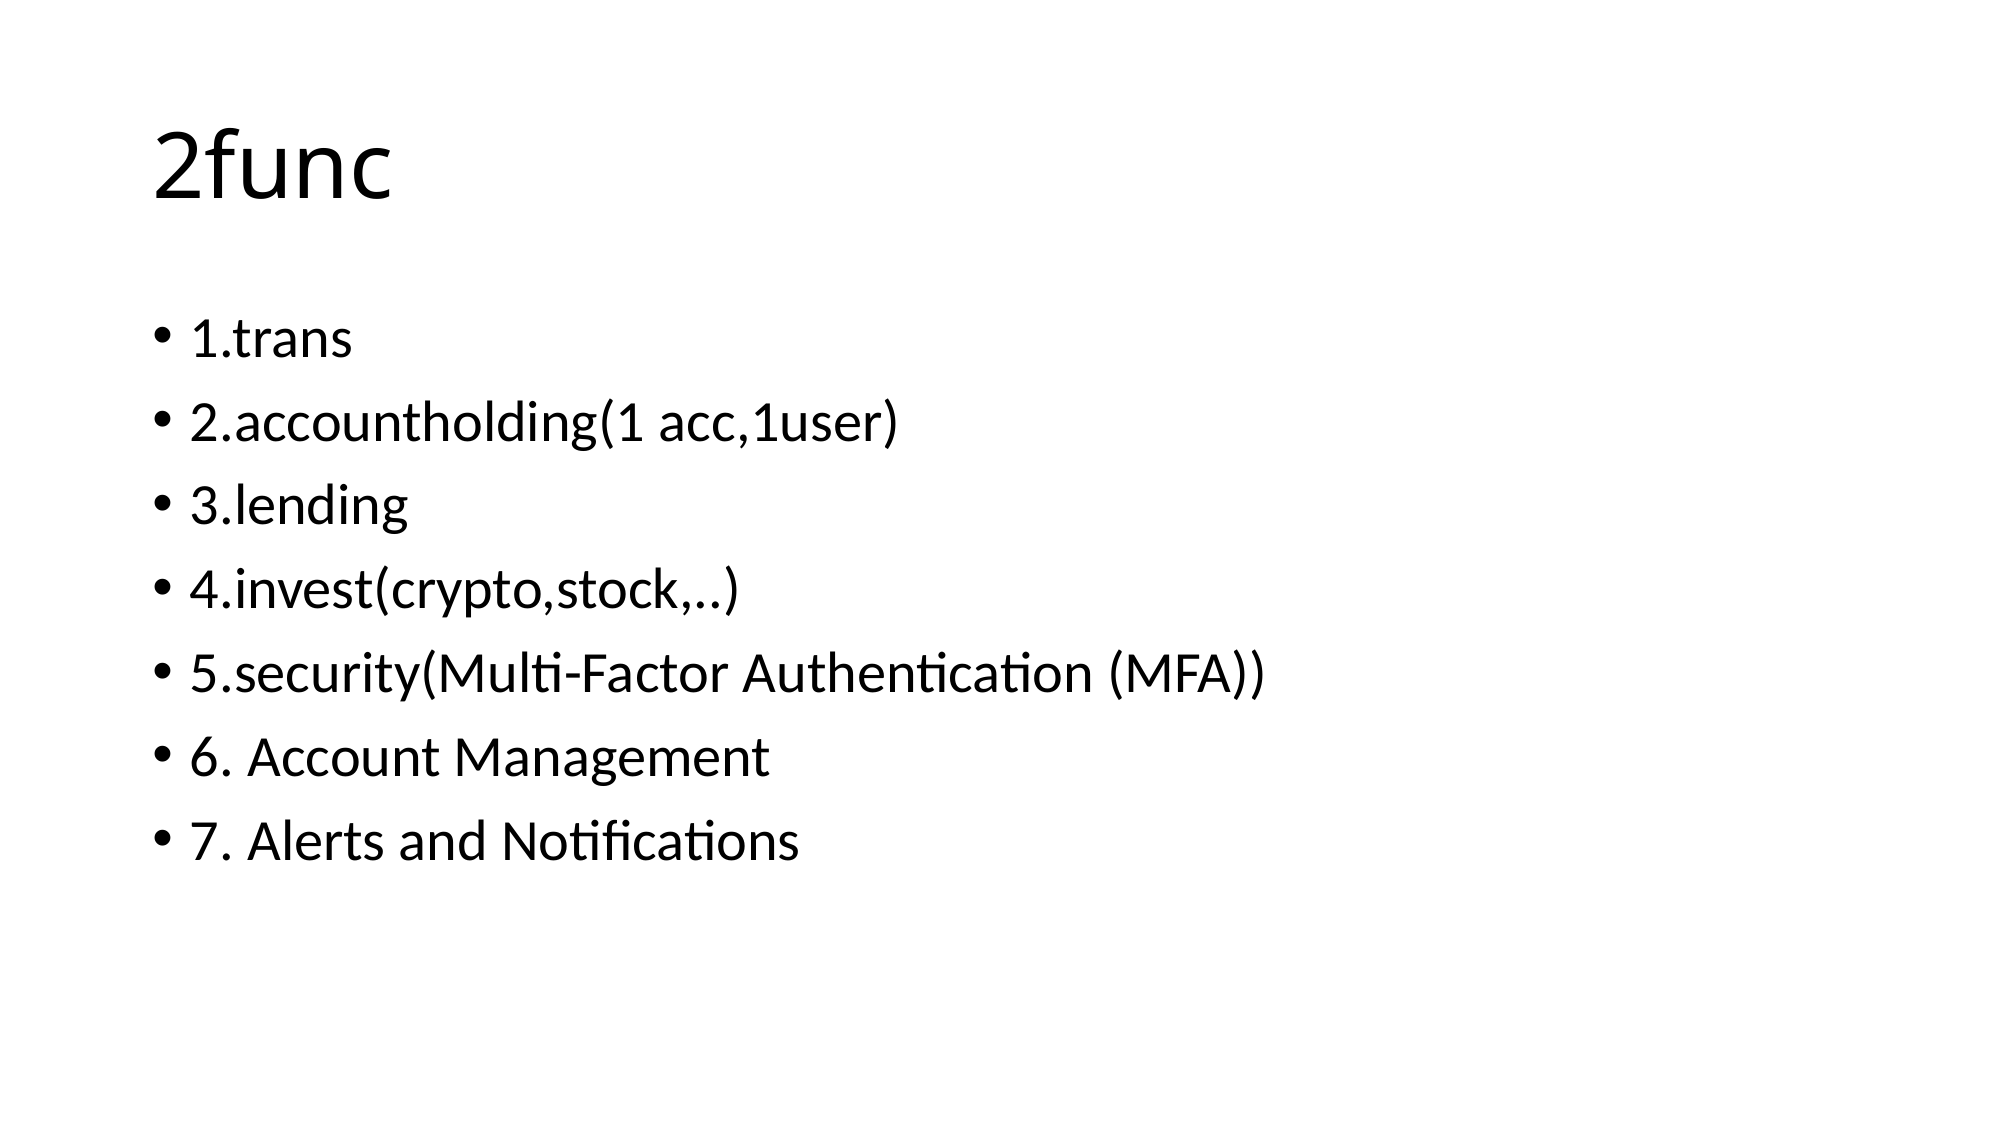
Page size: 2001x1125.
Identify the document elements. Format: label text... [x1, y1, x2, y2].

title 2func [137, 59, 1863, 278]
list 1.trans 2.accountholding(1 acc,1user) 3.lending 4.invest(crypto,stock,..) 5.security(Multi-Factor Authentication (MFA)) 6. Account Management 7. Alerts and Notifications [137, 299, 1863, 1014]
